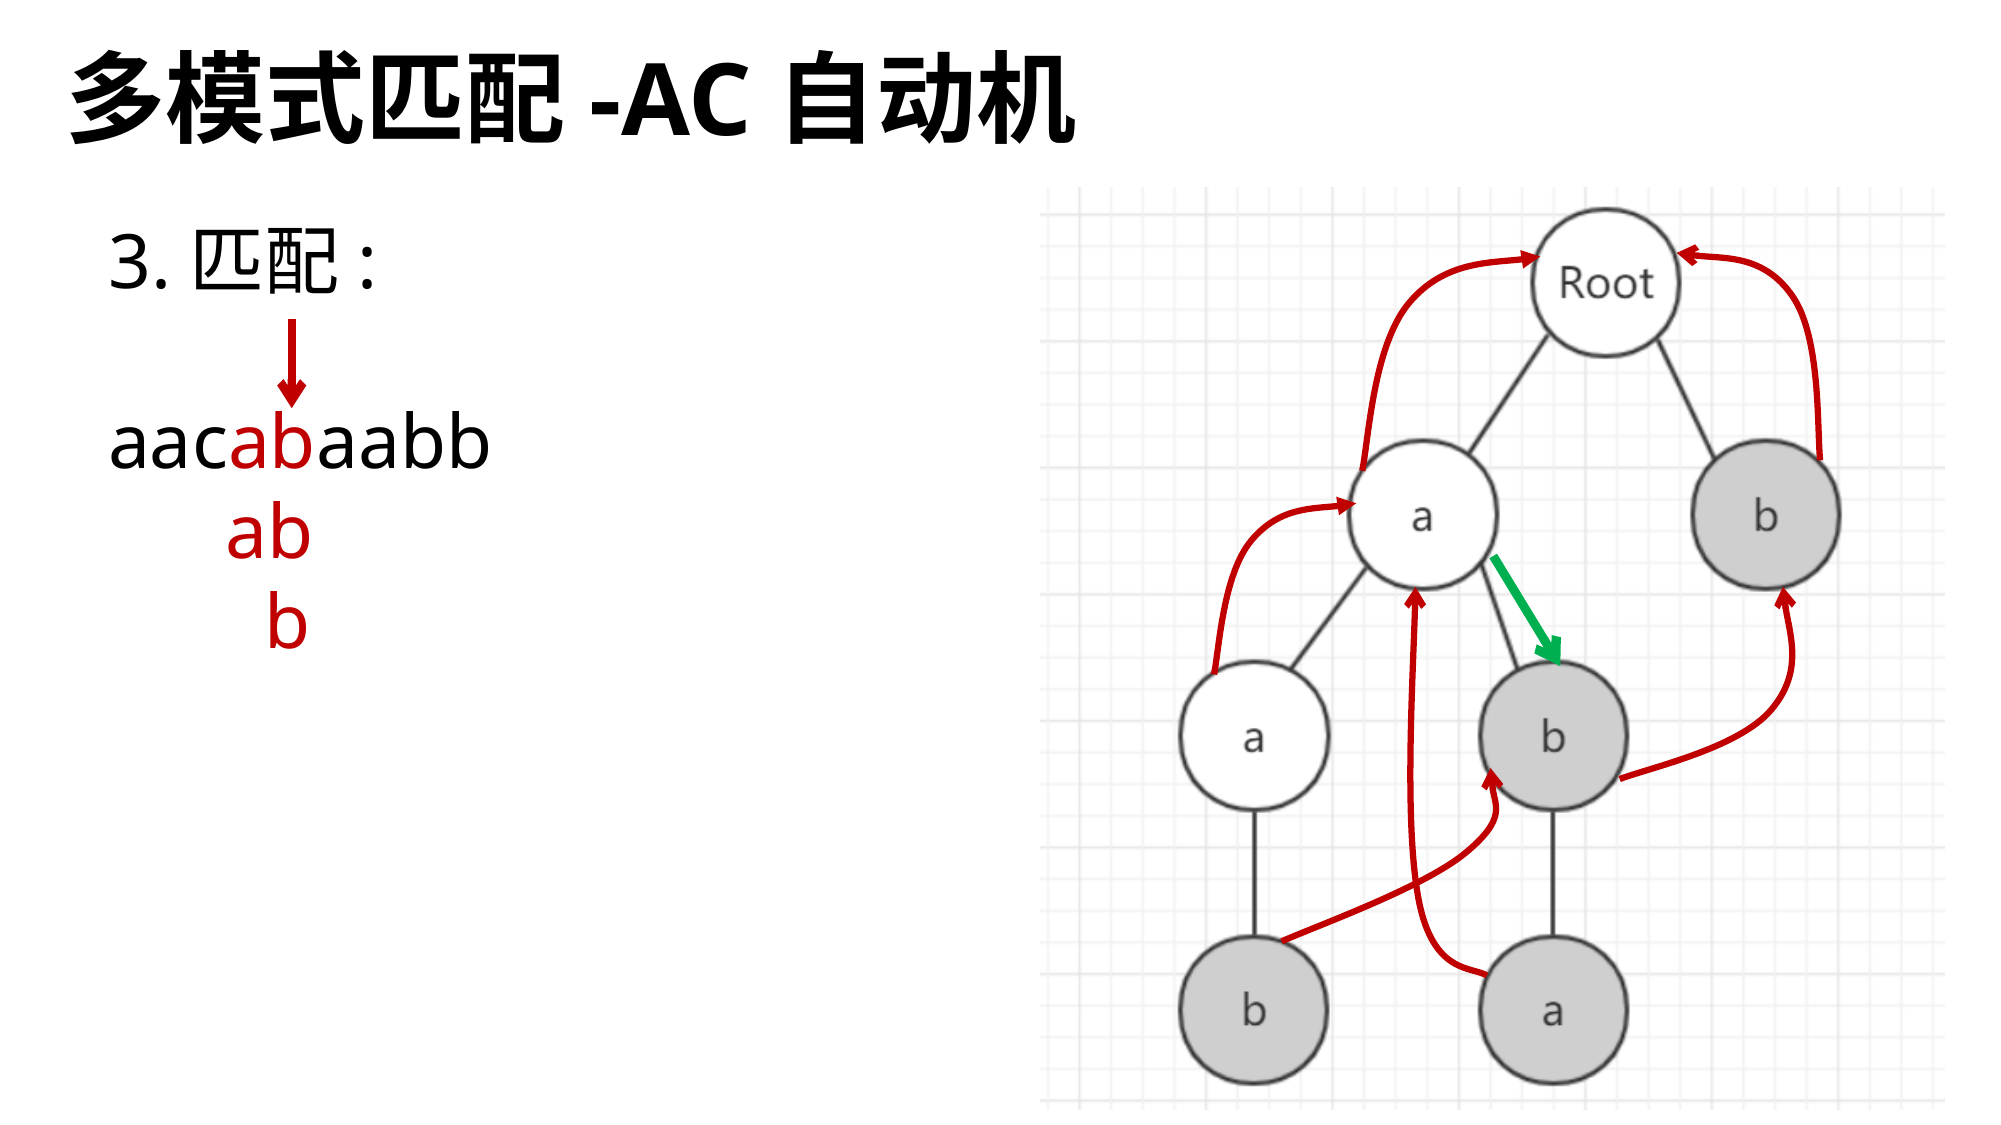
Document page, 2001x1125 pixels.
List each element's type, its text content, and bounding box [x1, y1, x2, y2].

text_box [1493, 555, 1561, 667]
text_box 3.匹配: aacabaabb ab b [93, 206, 1017, 942]
text_box 多模式匹配-AC自动机 [50, 28, 1541, 164]
picture [1040, 187, 1945, 1110]
